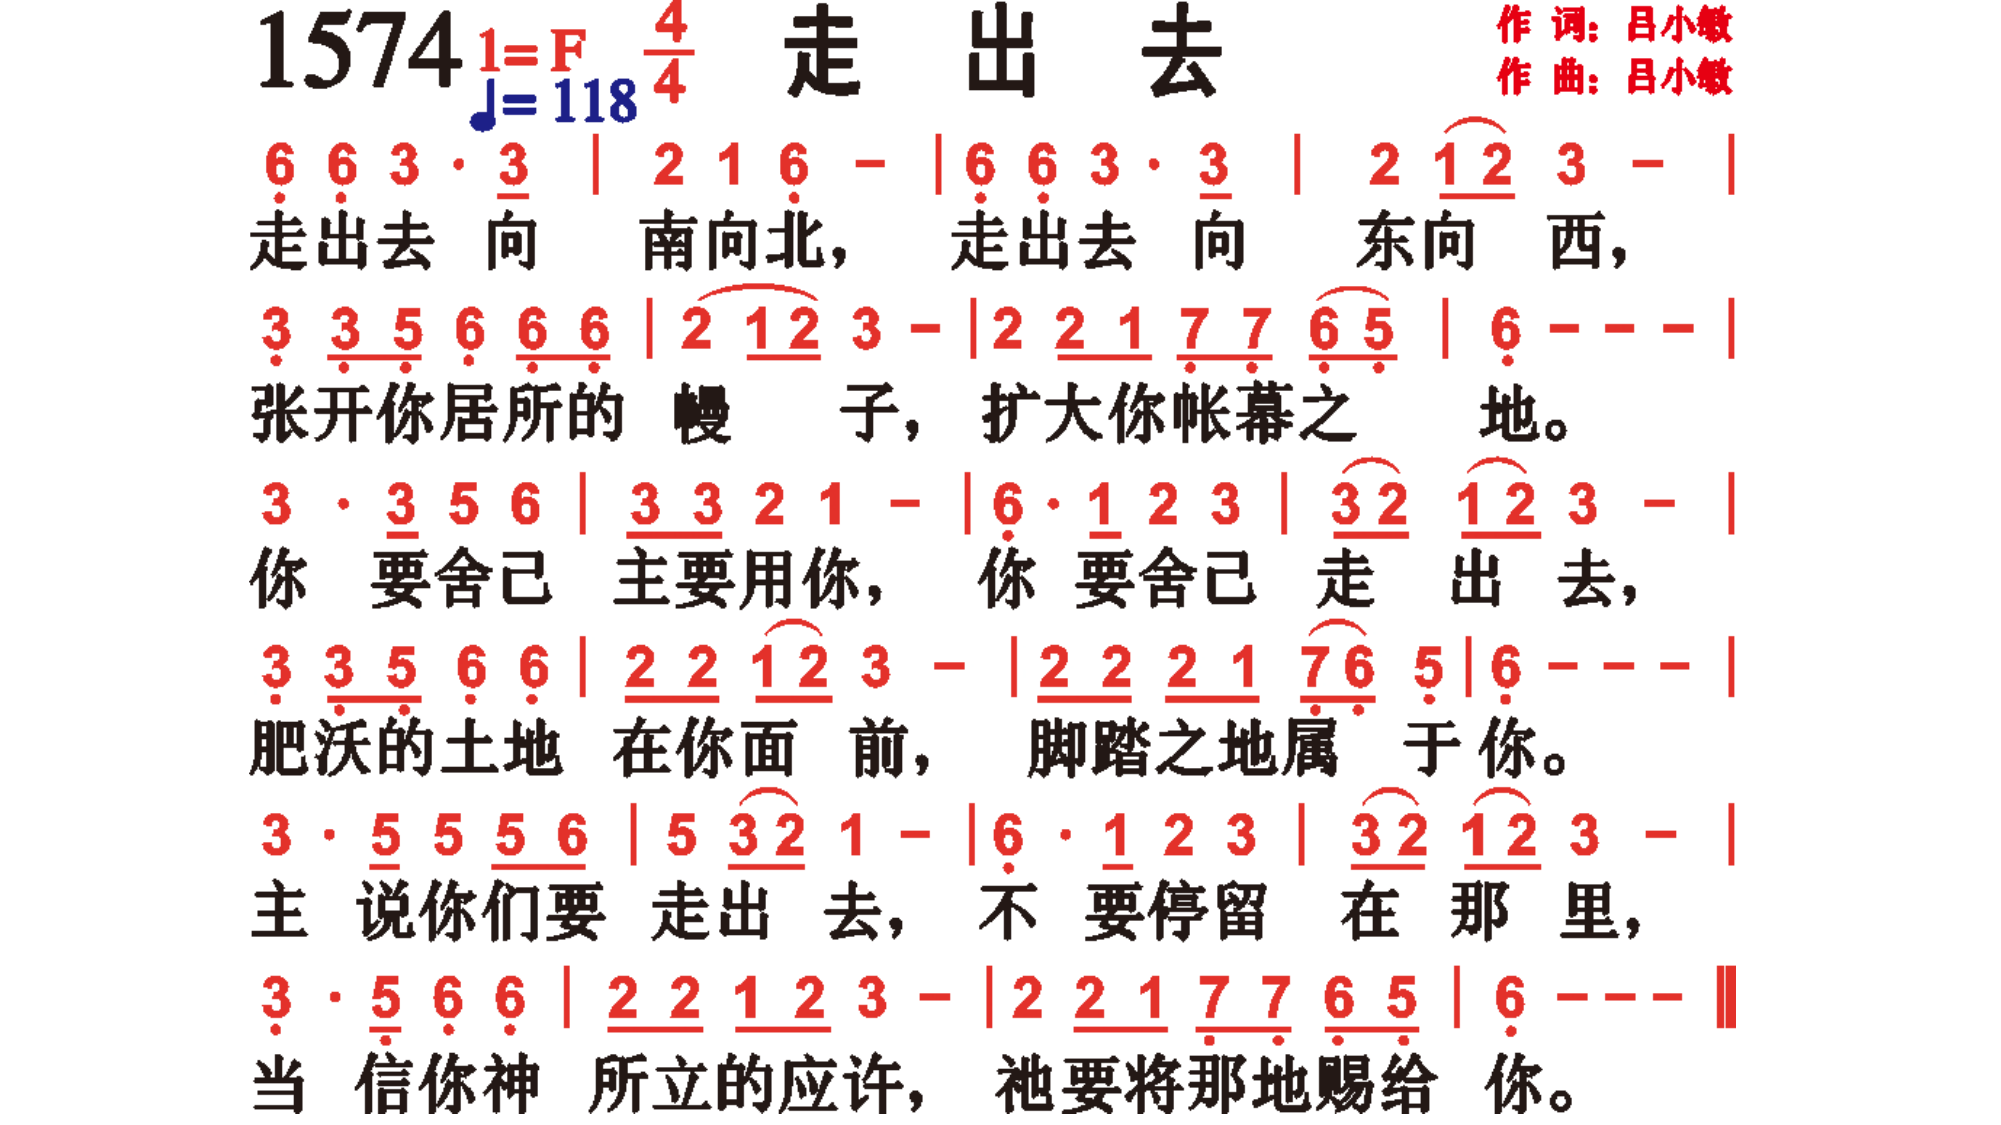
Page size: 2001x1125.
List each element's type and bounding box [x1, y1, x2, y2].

picture [249, 0, 1736, 1114]
